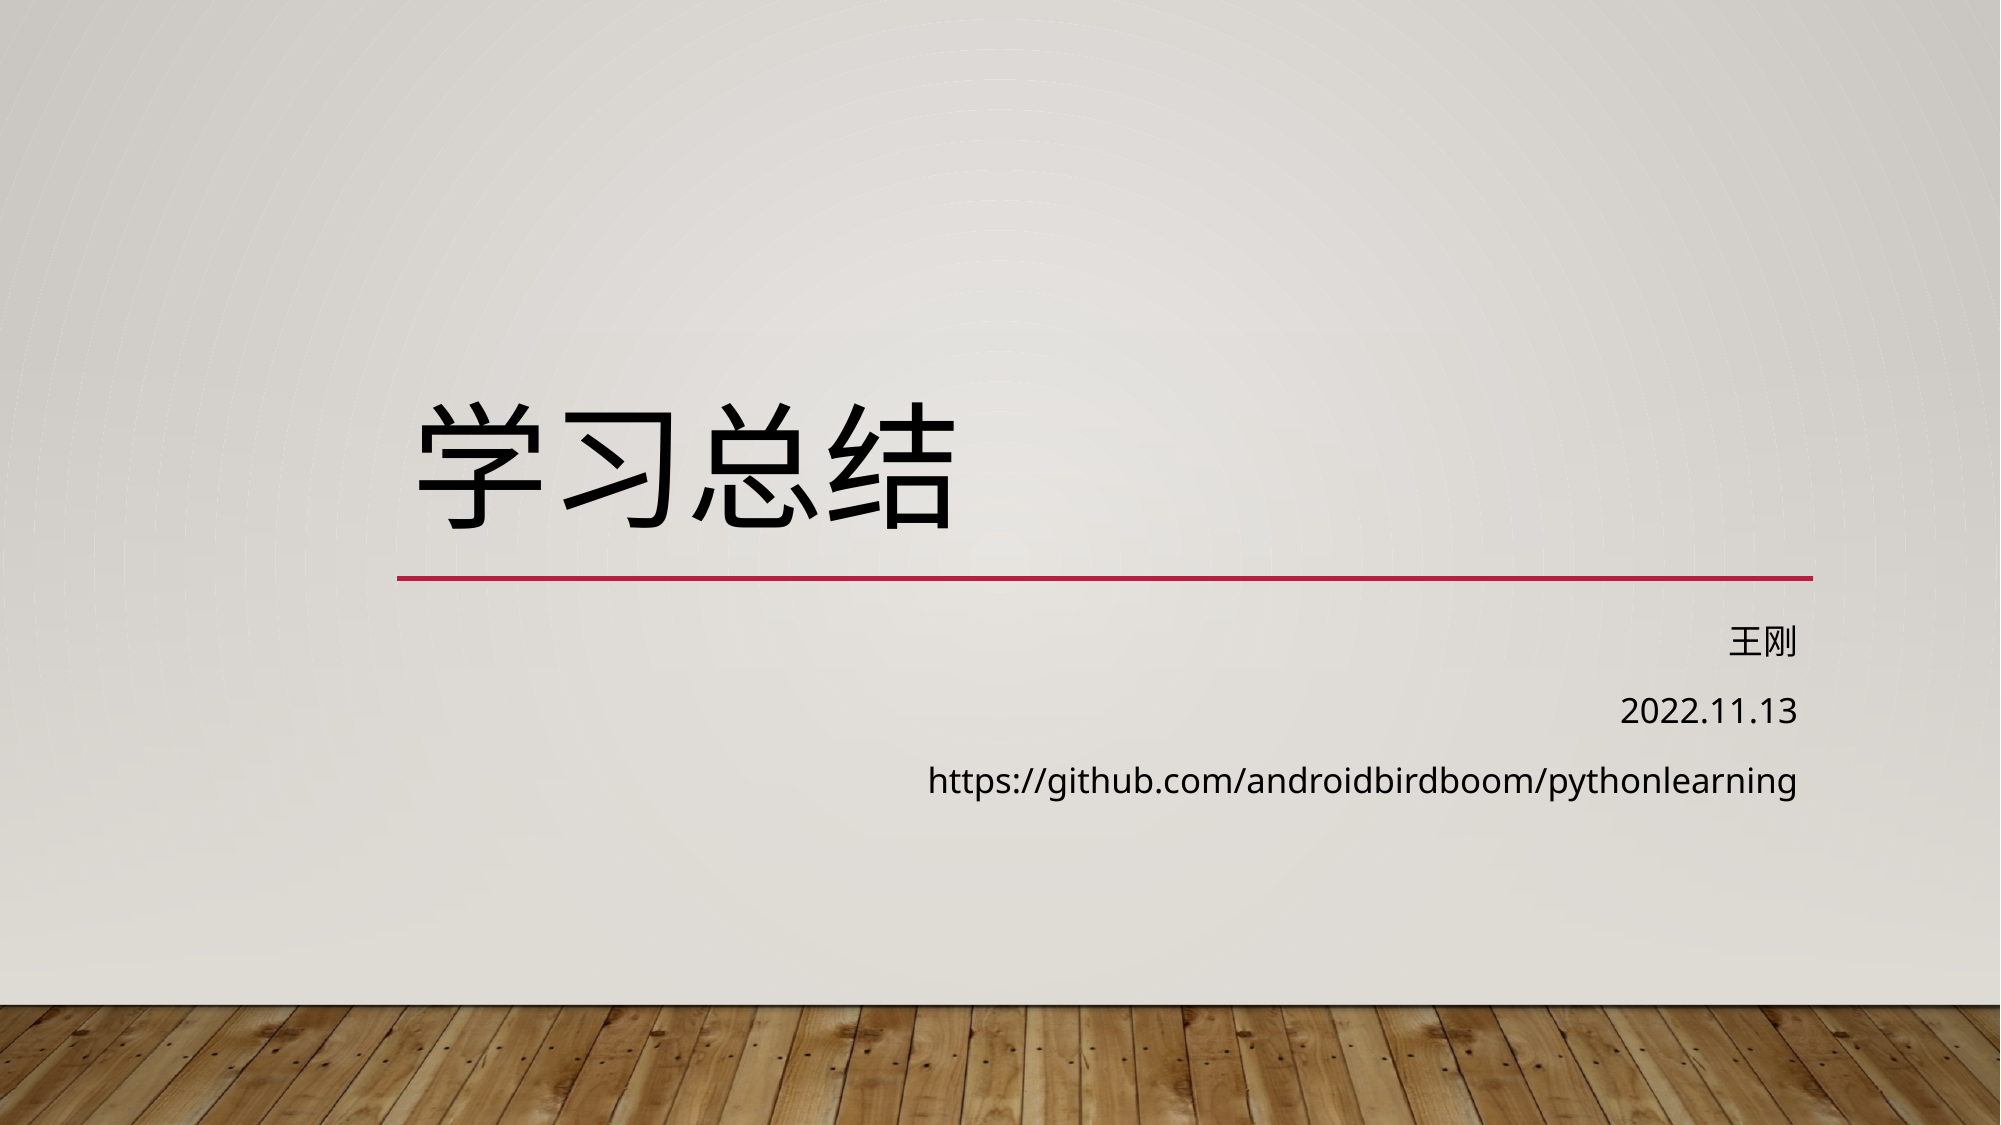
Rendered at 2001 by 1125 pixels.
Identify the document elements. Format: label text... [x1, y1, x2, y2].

picture [0, 1005, 2000, 1125]
title 学习总结 [396, 131, 1814, 549]
subtitle 王刚 2022.11.13 https://github.com/androidbirdboom/pythonlearning [396, 596, 1814, 818]
